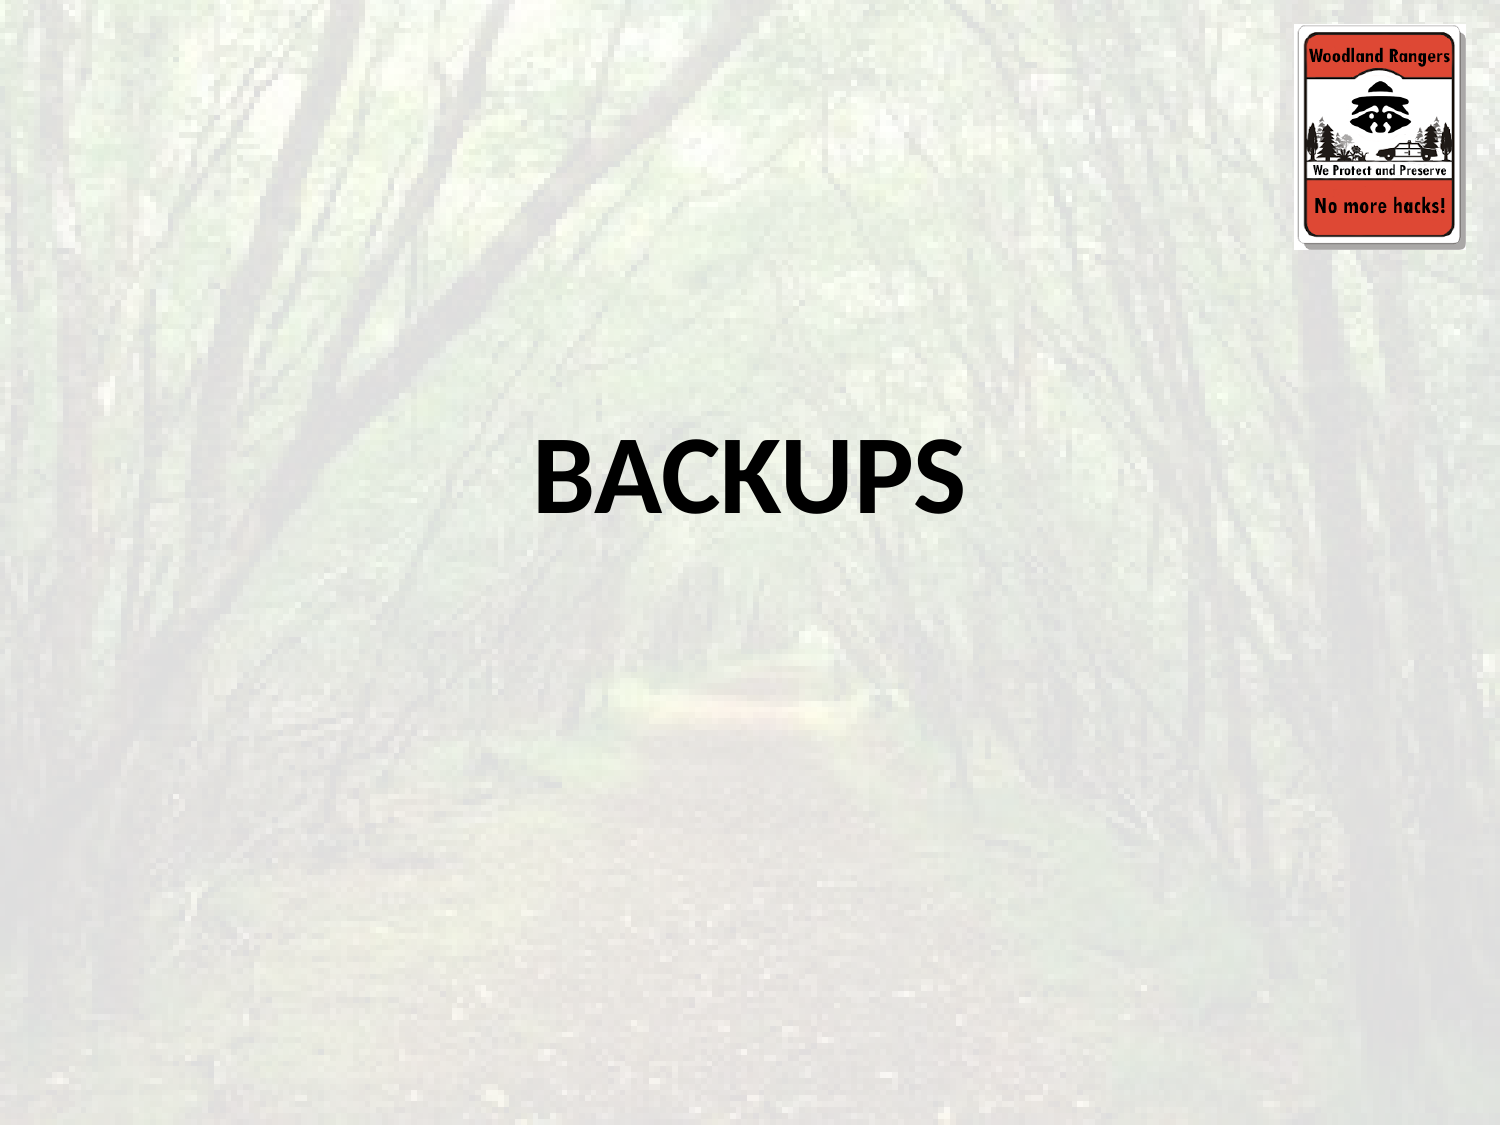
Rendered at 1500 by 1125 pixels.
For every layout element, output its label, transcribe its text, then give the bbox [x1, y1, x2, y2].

picture [1294, 24, 1466, 250]
title BACKUPS [75, 375, 1425, 563]
